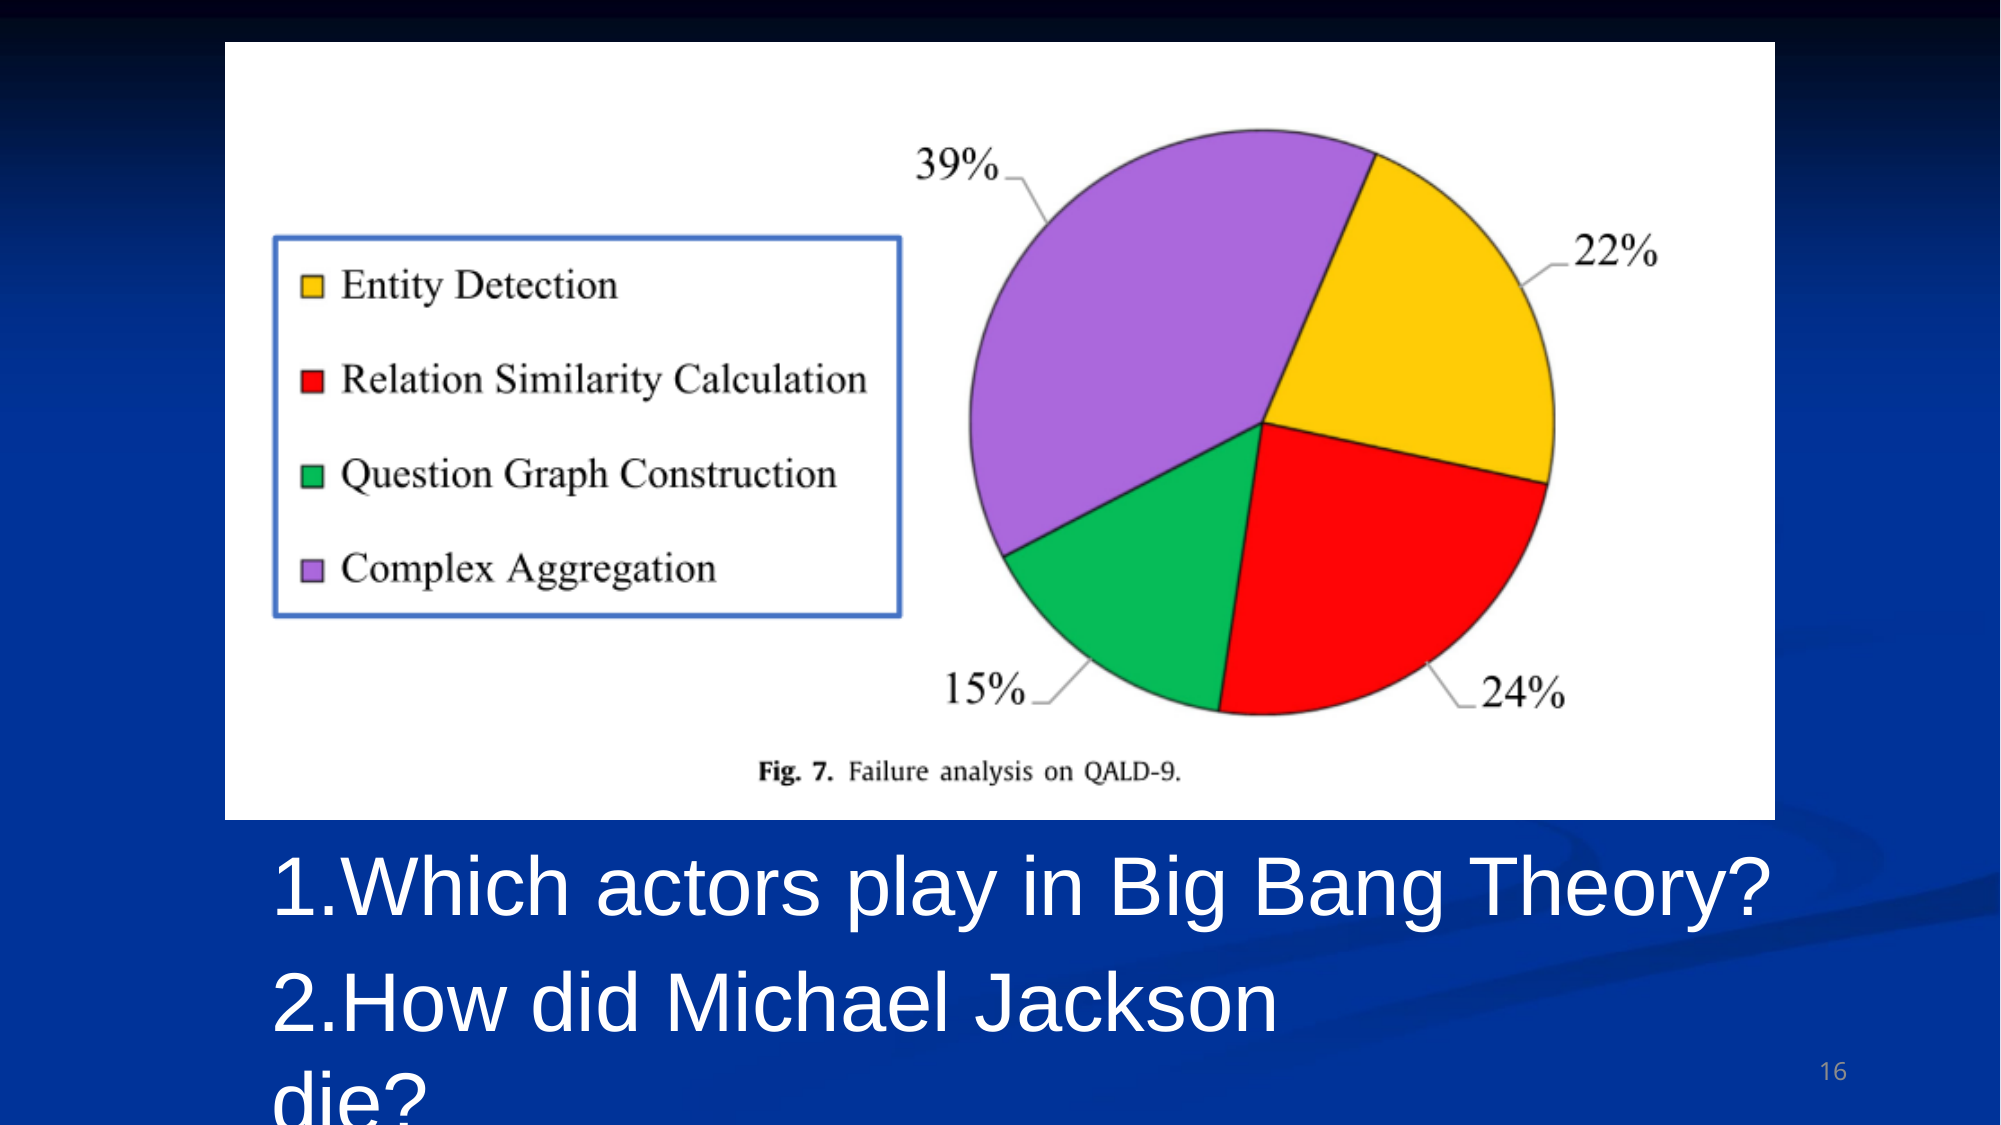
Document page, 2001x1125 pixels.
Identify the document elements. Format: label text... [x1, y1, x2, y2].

text_box 1.Which actors play in Big Bang Theory? [256, 824, 1820, 940]
slide_number 16 [1434, 1042, 1863, 1103]
picture [0, 0, 2001, 1125]
text_box 2.How did Michael Jackson die? [256, 940, 1434, 1125]
